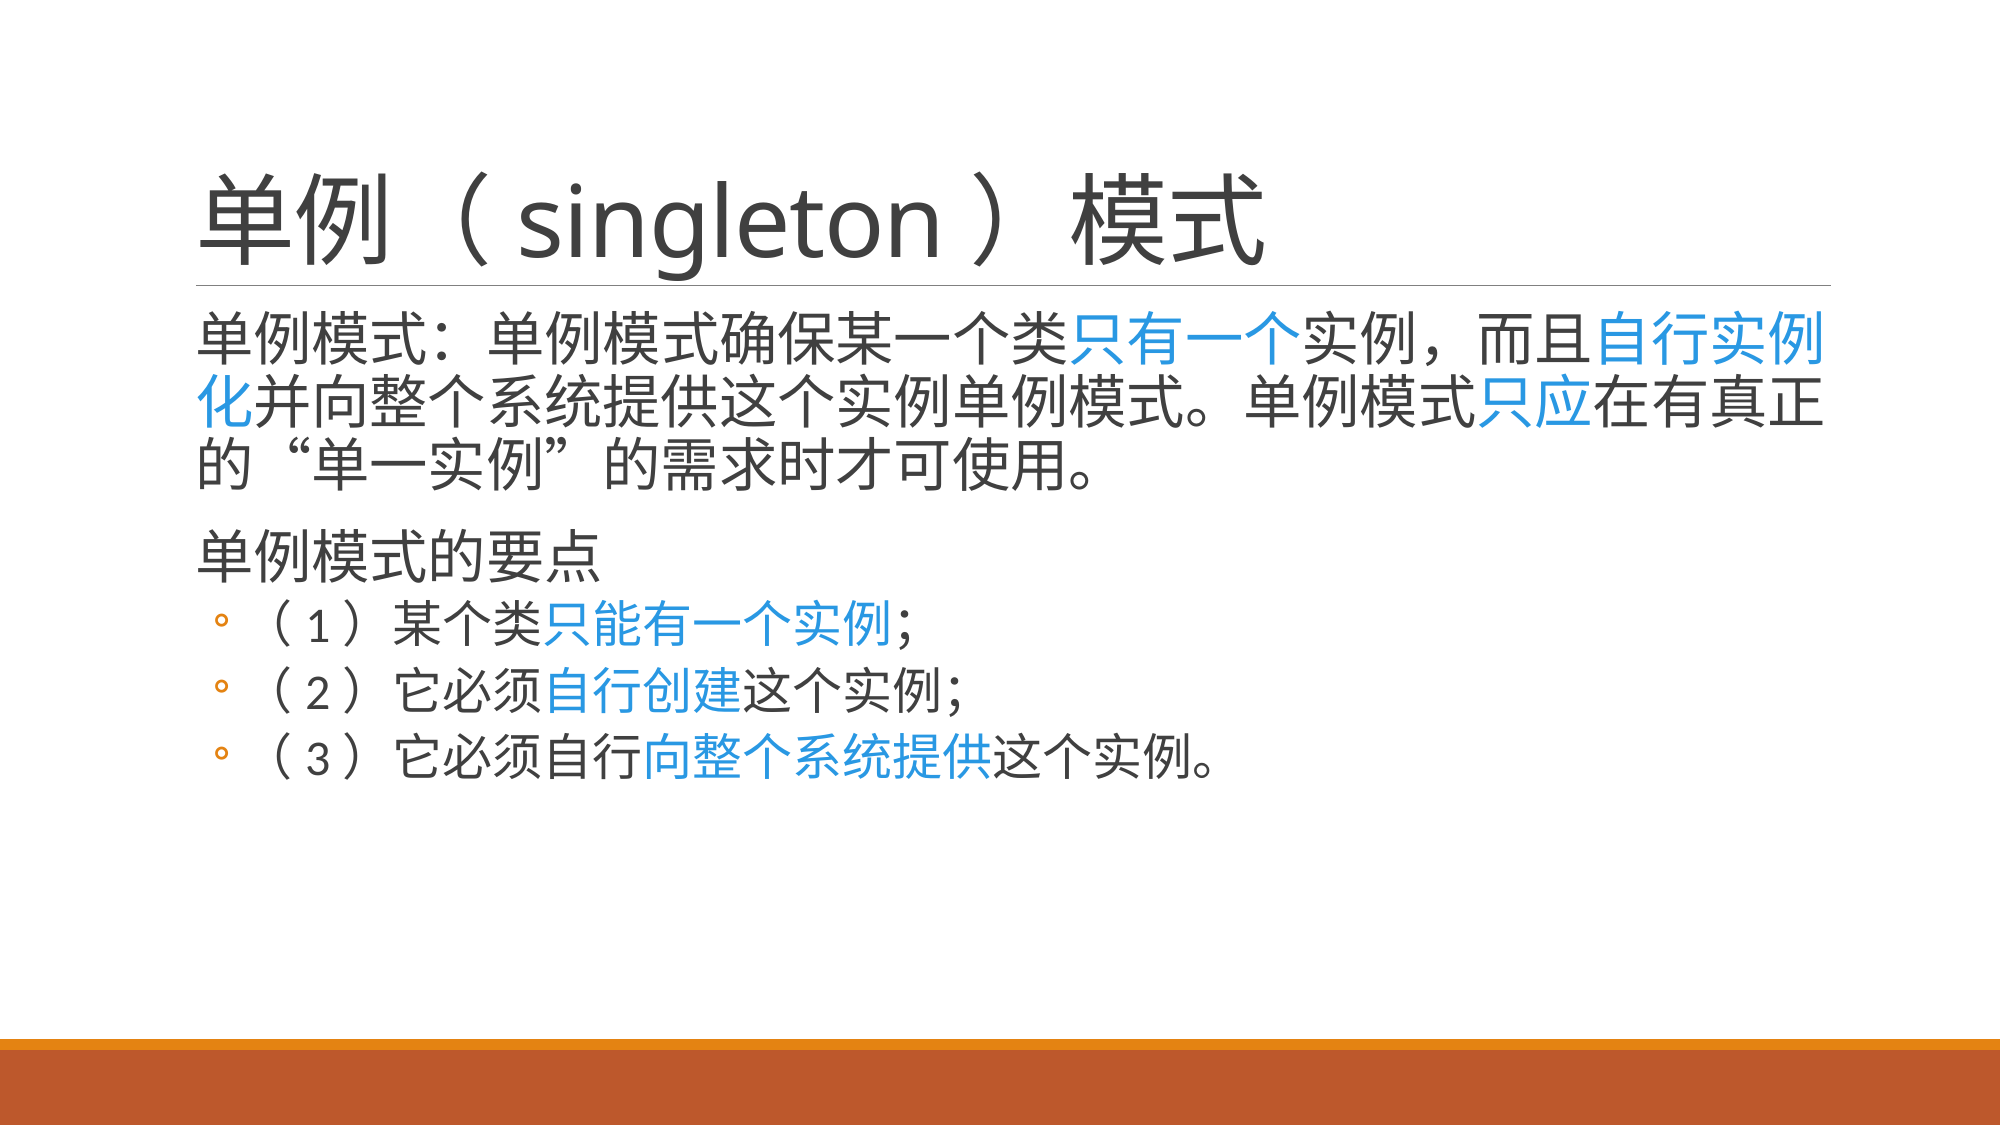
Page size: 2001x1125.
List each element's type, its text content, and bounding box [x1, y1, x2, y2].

list 单例模式：单例模式确保某一个类只有一个实例，而且自行实例化并向整个系统提供这个实例单例模式。单例模式只应在有真正的“单一实例”的需求时才可使用。 单例模式的要点 （1）某个类只能有一个实例； （2）它必须自行创建这个实例； （3）它必须自行向整个系统提供这个实例。 [180, 302, 1830, 963]
title 单例（singleton）模式 [180, 47, 1830, 285]
